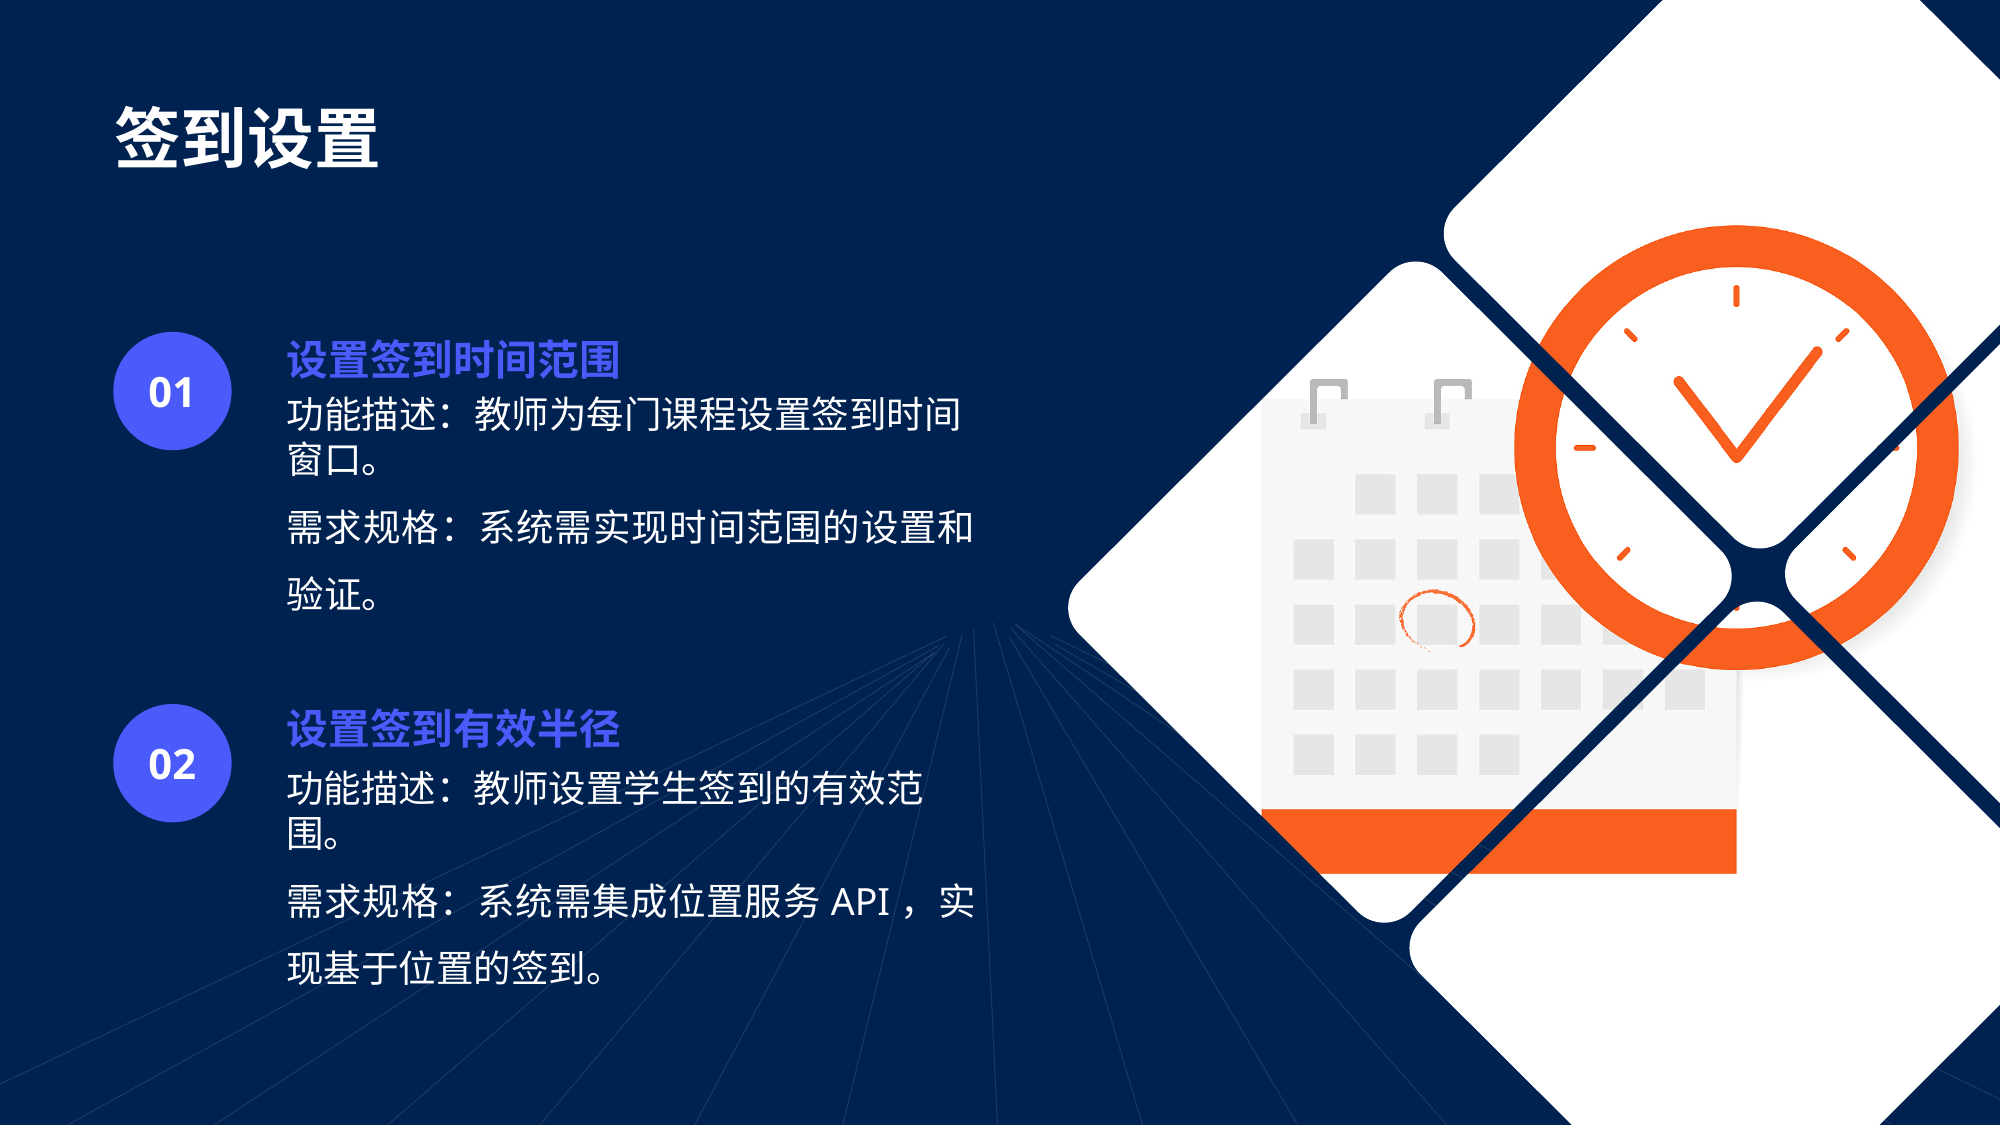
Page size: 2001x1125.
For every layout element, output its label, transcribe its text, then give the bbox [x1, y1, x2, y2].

text_box 设置签到有效半径 [286, 699, 976, 753]
picture [1068, 0, 2000, 1125]
text_box 功能描述：教师设置学生签到的有效范围。 需求规格：系统需集成位置服务API，实现基于位置的签到。 [286, 765, 976, 993]
text_box 02 [112, 702, 233, 824]
title 签到设置 [114, 59, 1068, 178]
text_box 设置签到时间范围 [286, 329, 976, 384]
text_box 01 [112, 330, 233, 452]
text_box 功能描述：教师为每门课程设置签到时间窗口。 需求规格：系统需实现时间范围的设置和验证。 [286, 391, 976, 619]
